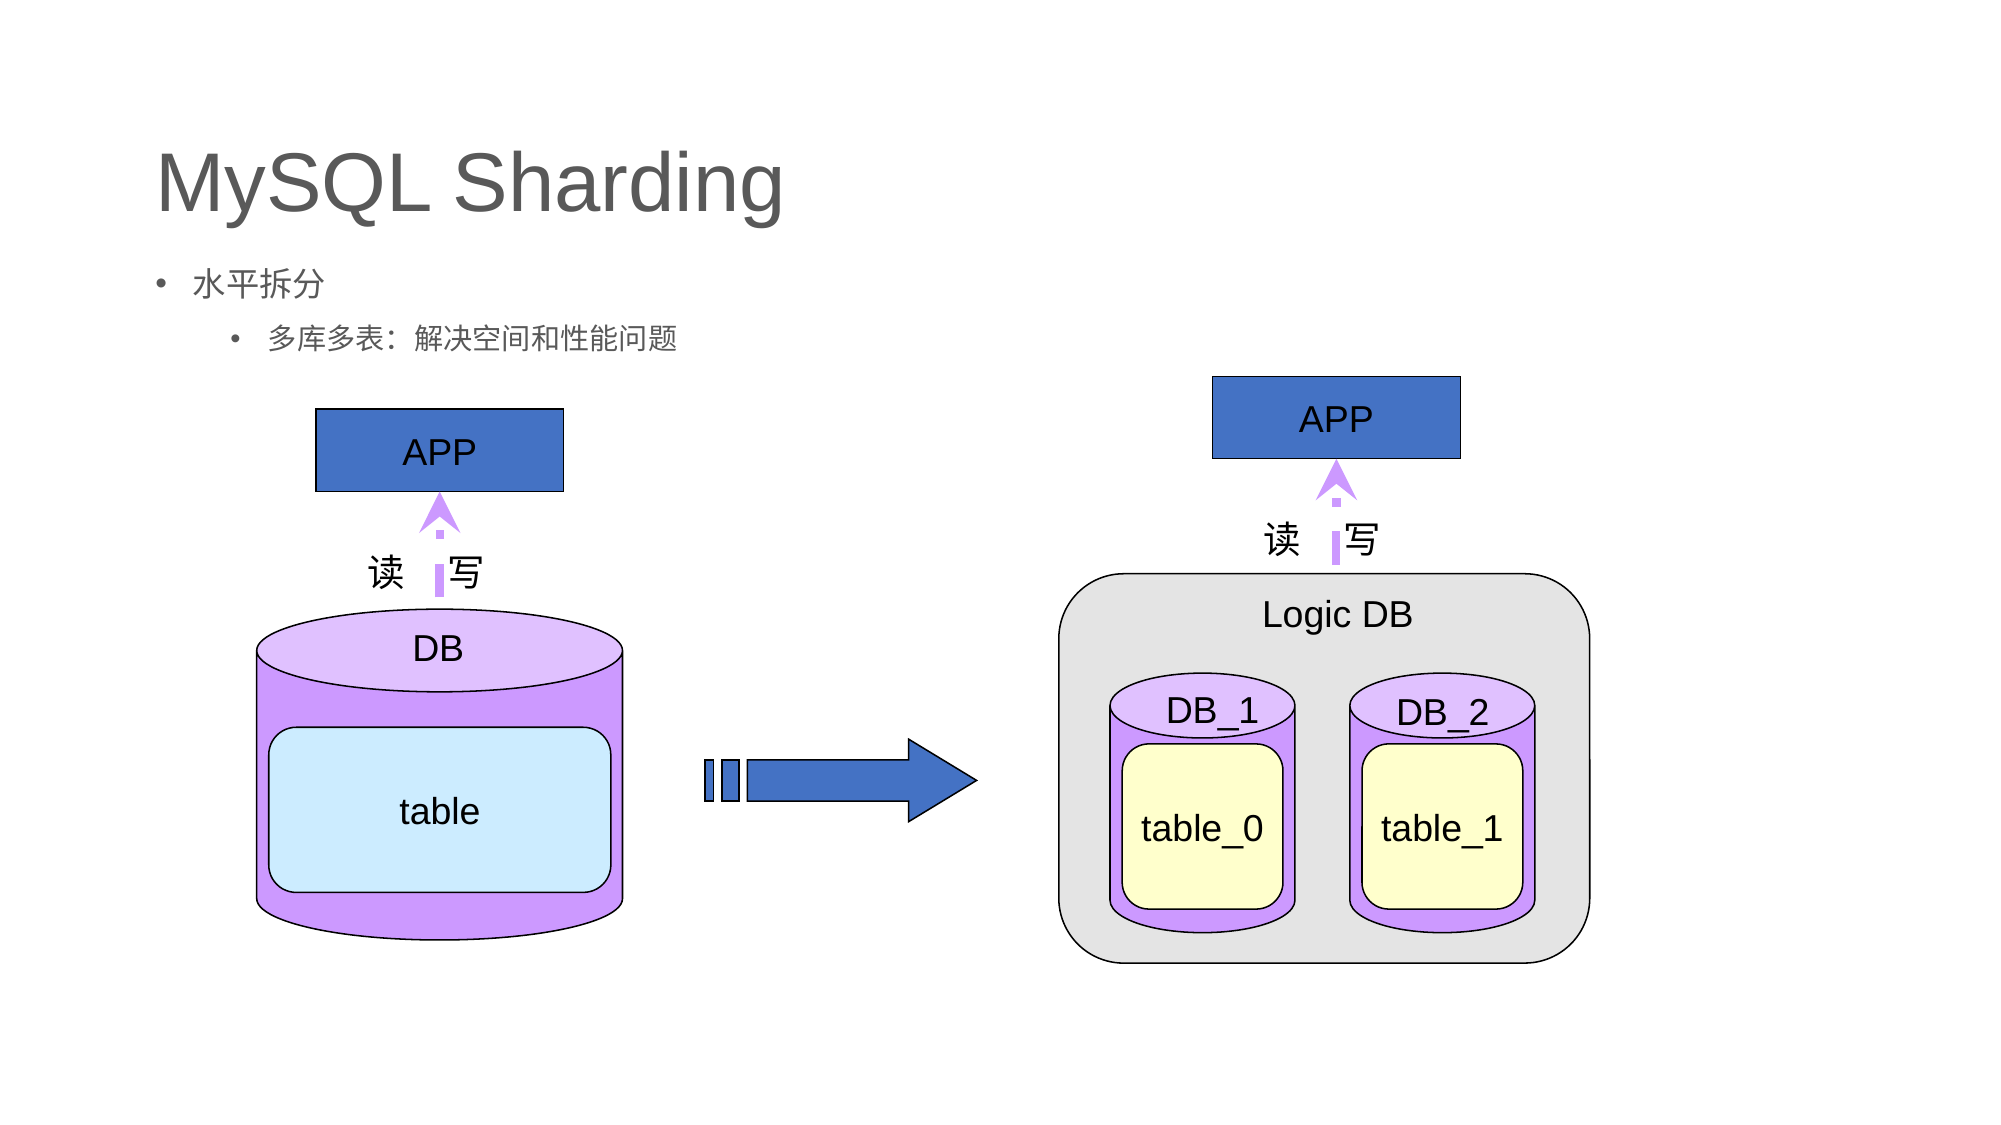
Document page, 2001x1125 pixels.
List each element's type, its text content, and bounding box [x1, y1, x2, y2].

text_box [1389, 673, 1496, 680]
text_box Logic DB [1247, 583, 1449, 643]
text_box DB [397, 616, 481, 677]
text_box [721, 759, 739, 802]
text_box [256, 609, 623, 940]
text_box [705, 759, 714, 802]
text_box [1284, 690, 1294, 720]
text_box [1508, 683, 1535, 728]
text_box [1349, 681, 1381, 729]
text_box [747, 739, 977, 822]
text_box DB_2 [1381, 680, 1508, 741]
title MySQL Sharding [137, 59, 1863, 246]
list 水平拆分 多库多表：解决空间和性能问题 [137, 246, 1863, 1014]
text_box table_1 [1361, 743, 1523, 910]
text_box [1110, 678, 1295, 933]
text_box table_0 [1122, 743, 1283, 910]
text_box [1158, 673, 1247, 678]
text_box DB_1 [1151, 678, 1284, 739]
text_box 读 写 [1249, 508, 1414, 569]
text_box APP [1212, 376, 1461, 459]
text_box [1110, 678, 1151, 732]
text_box APP [315, 408, 564, 492]
text_box ..... [256, 609, 622, 691]
text_box 读 写 [352, 541, 517, 602]
text_box table [268, 727, 611, 893]
text_box [1349, 681, 1535, 933]
